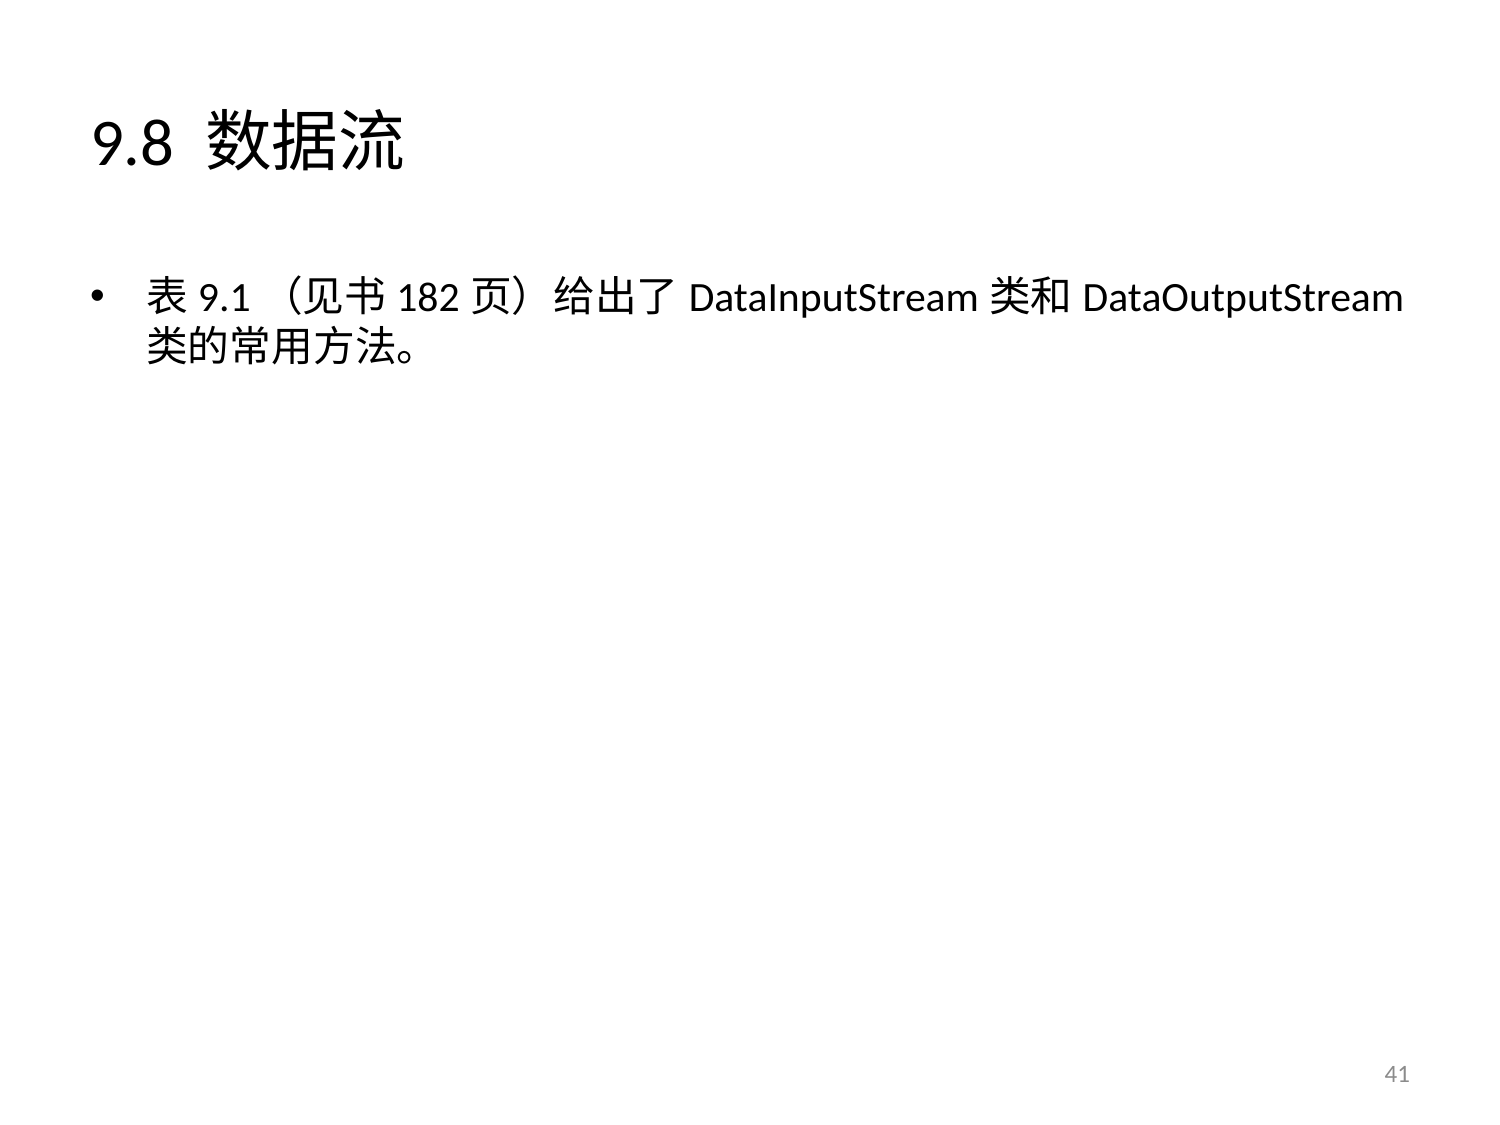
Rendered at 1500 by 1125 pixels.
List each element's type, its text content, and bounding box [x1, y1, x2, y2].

slide_number 41 [1074, 1042, 1425, 1103]
list 表9.1（见书182页）给出了DataInputStream类和DataOutputStream类的常用方法。 [75, 262, 1425, 1005]
title 9.8 数据流 [75, 45, 1425, 233]
